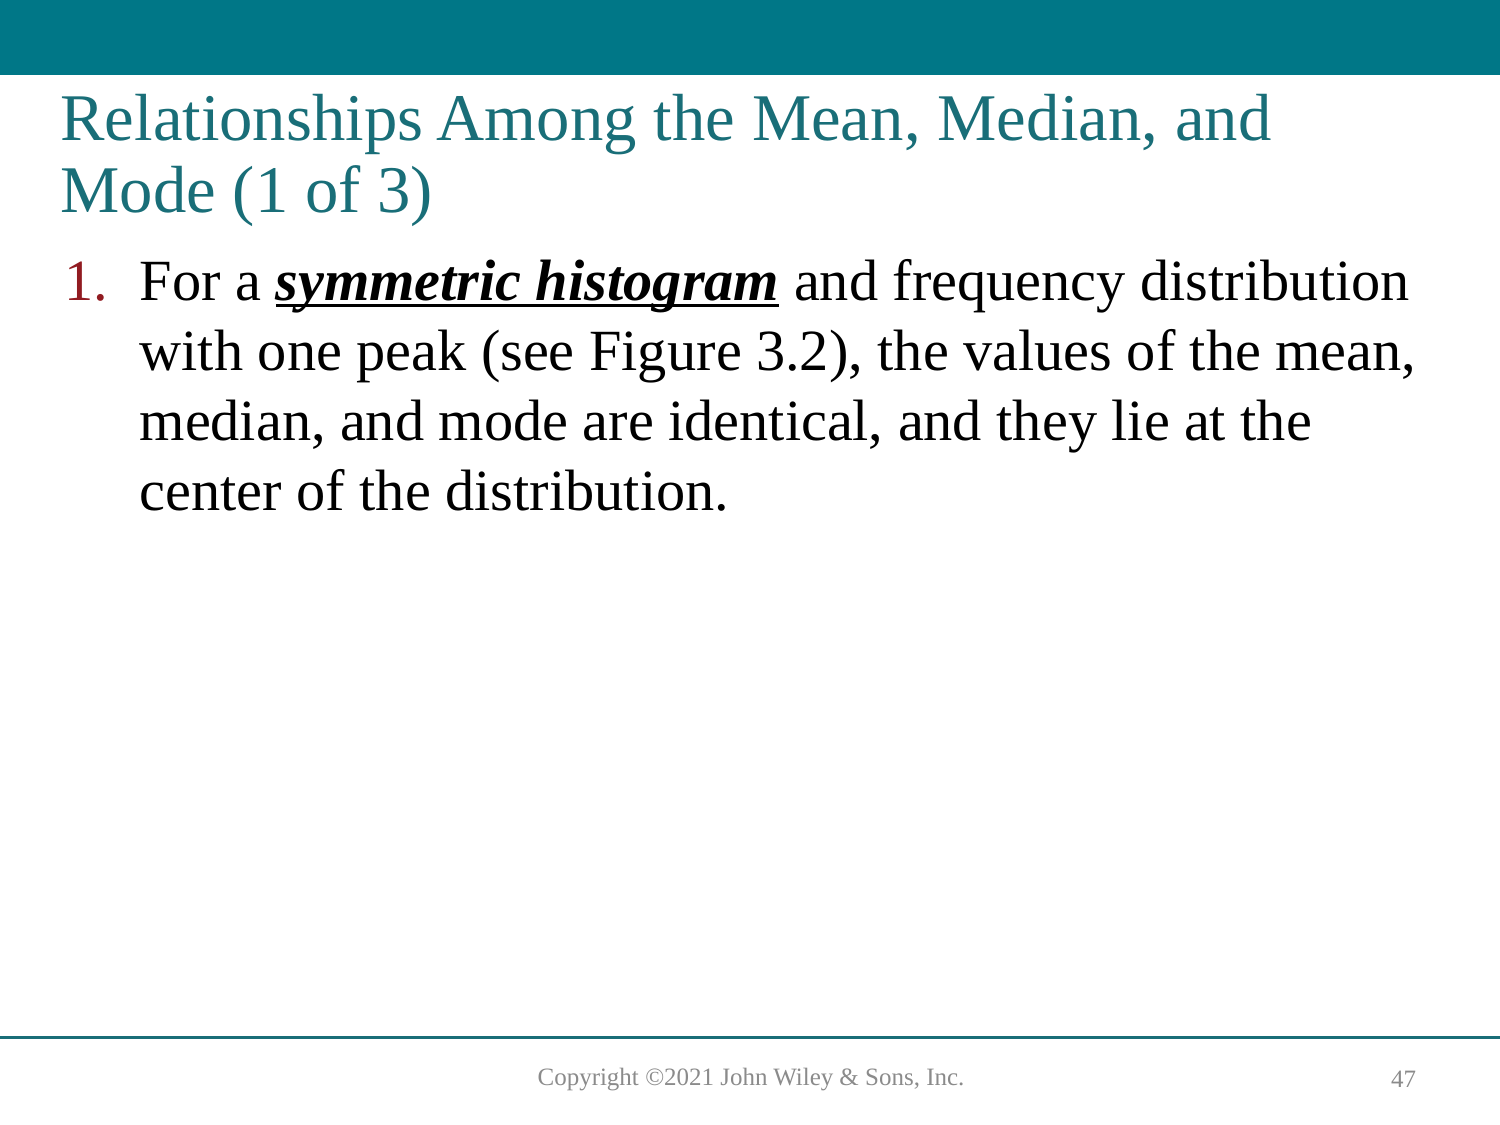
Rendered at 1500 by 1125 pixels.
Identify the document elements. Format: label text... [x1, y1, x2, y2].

list For a symmetric histogram and frequency distribution with one peak (see Figure 3.2), the values of the mean, median, and mode are identical, and they lie at the center of the distribution. [50, 234, 1450, 1025]
title Relationships Among the Mean, Median, and Mode (1 of 3) [45, 75, 1447, 235]
